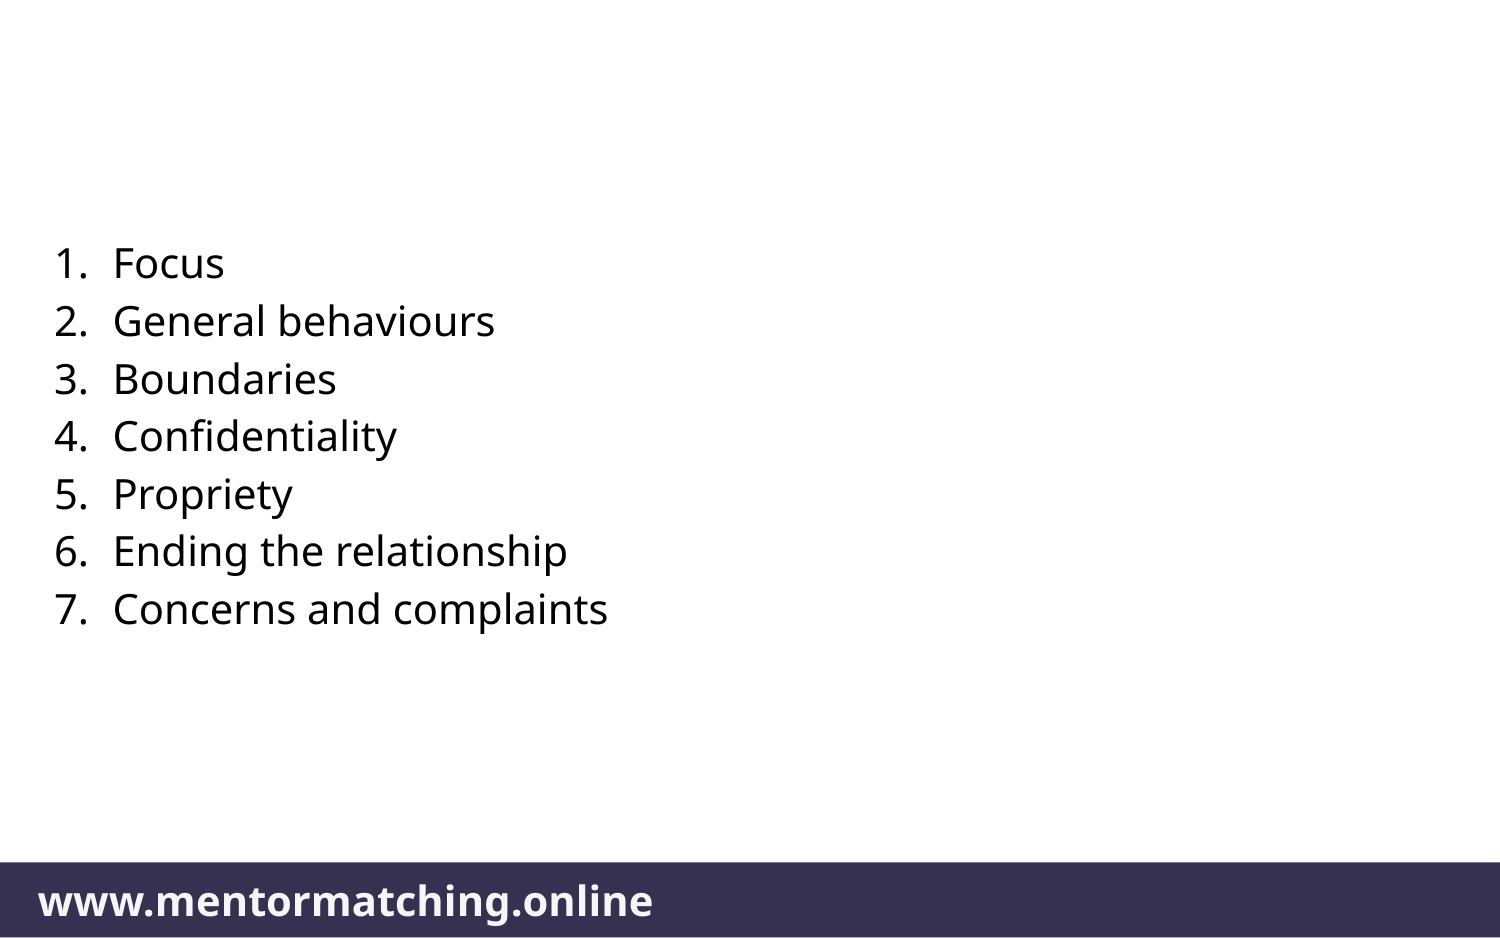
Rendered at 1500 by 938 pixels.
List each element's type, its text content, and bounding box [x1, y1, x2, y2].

list Focus General behaviours Boundaries Confidentiality Propriety Ending the relationship Concerns and complaints [37, 37, 1463, 825]
